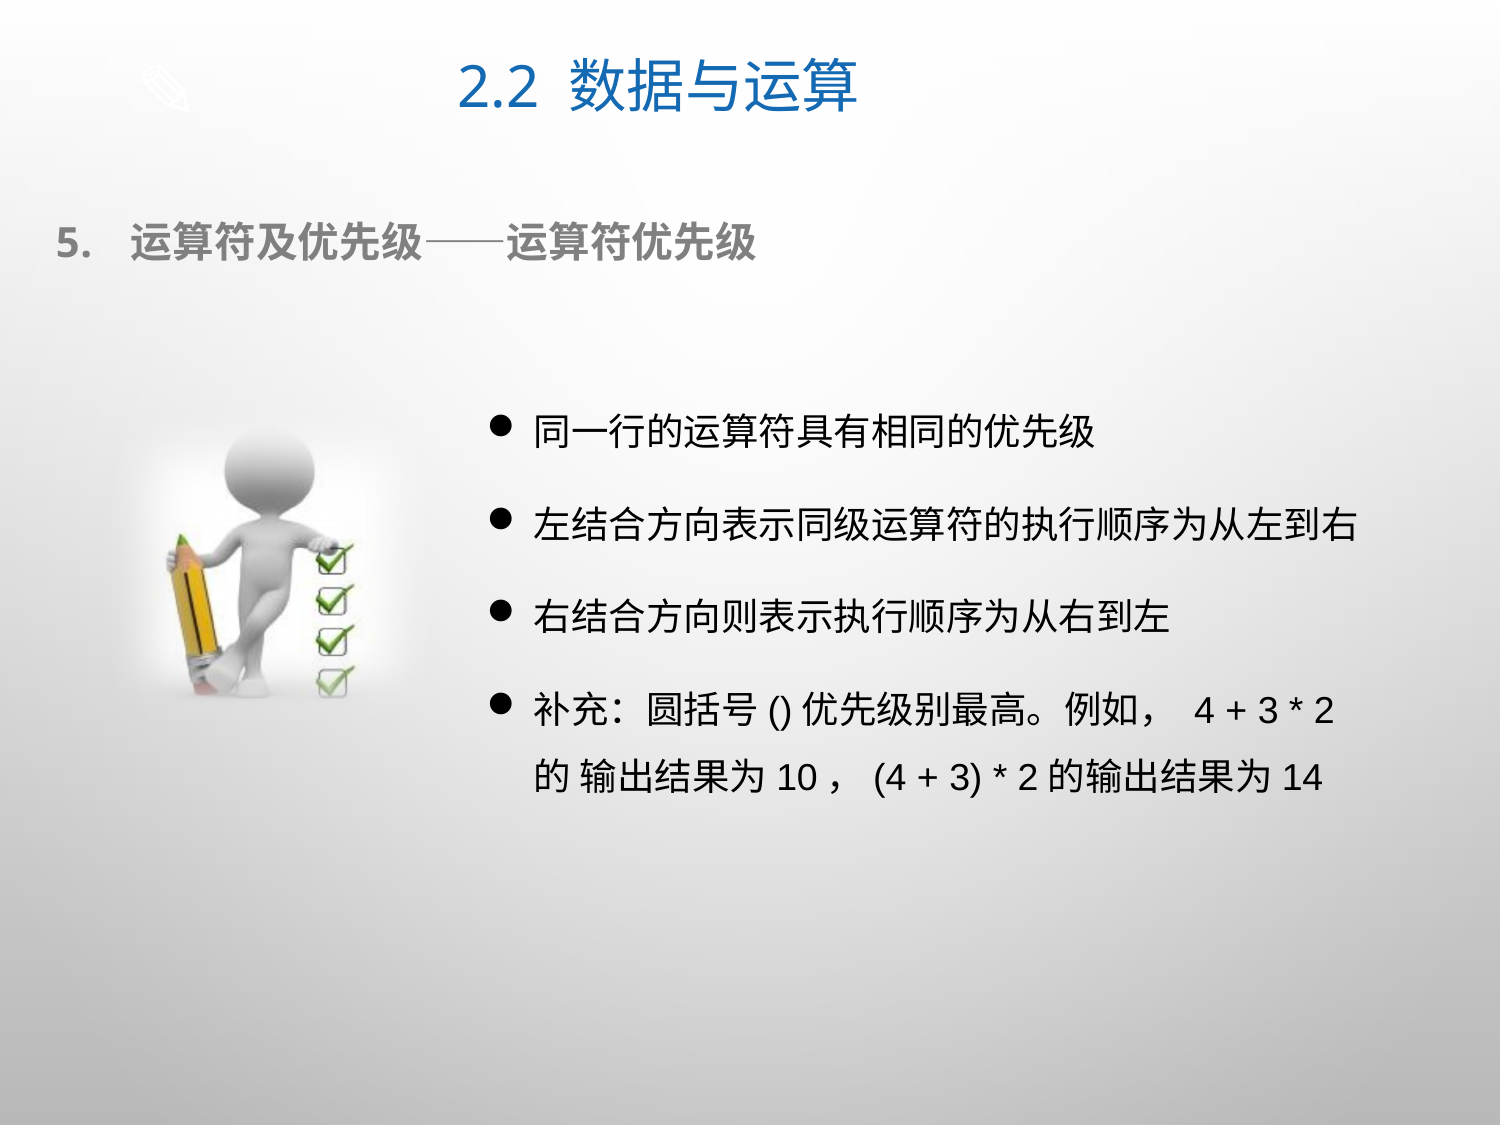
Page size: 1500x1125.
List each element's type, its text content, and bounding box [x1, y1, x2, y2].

text_box 同一行的运算符具有相同的优先级 左结合方向表示同级运算符的执行顺序为从左到右 右结合方向则表示执行顺序为从右到左 补充：圆括号()优先级别最高。例如， 4 + 3 * 2的 输出结果为10，(4 + 3) * 2的输出结果为14 [472, 378, 1396, 806]
title 2.2 数据与运算 [271, 25, 1046, 153]
picture [0, 0, 1500, 1125]
text_box 运算符及优先级——运算符优先级 [41, 208, 1424, 274]
